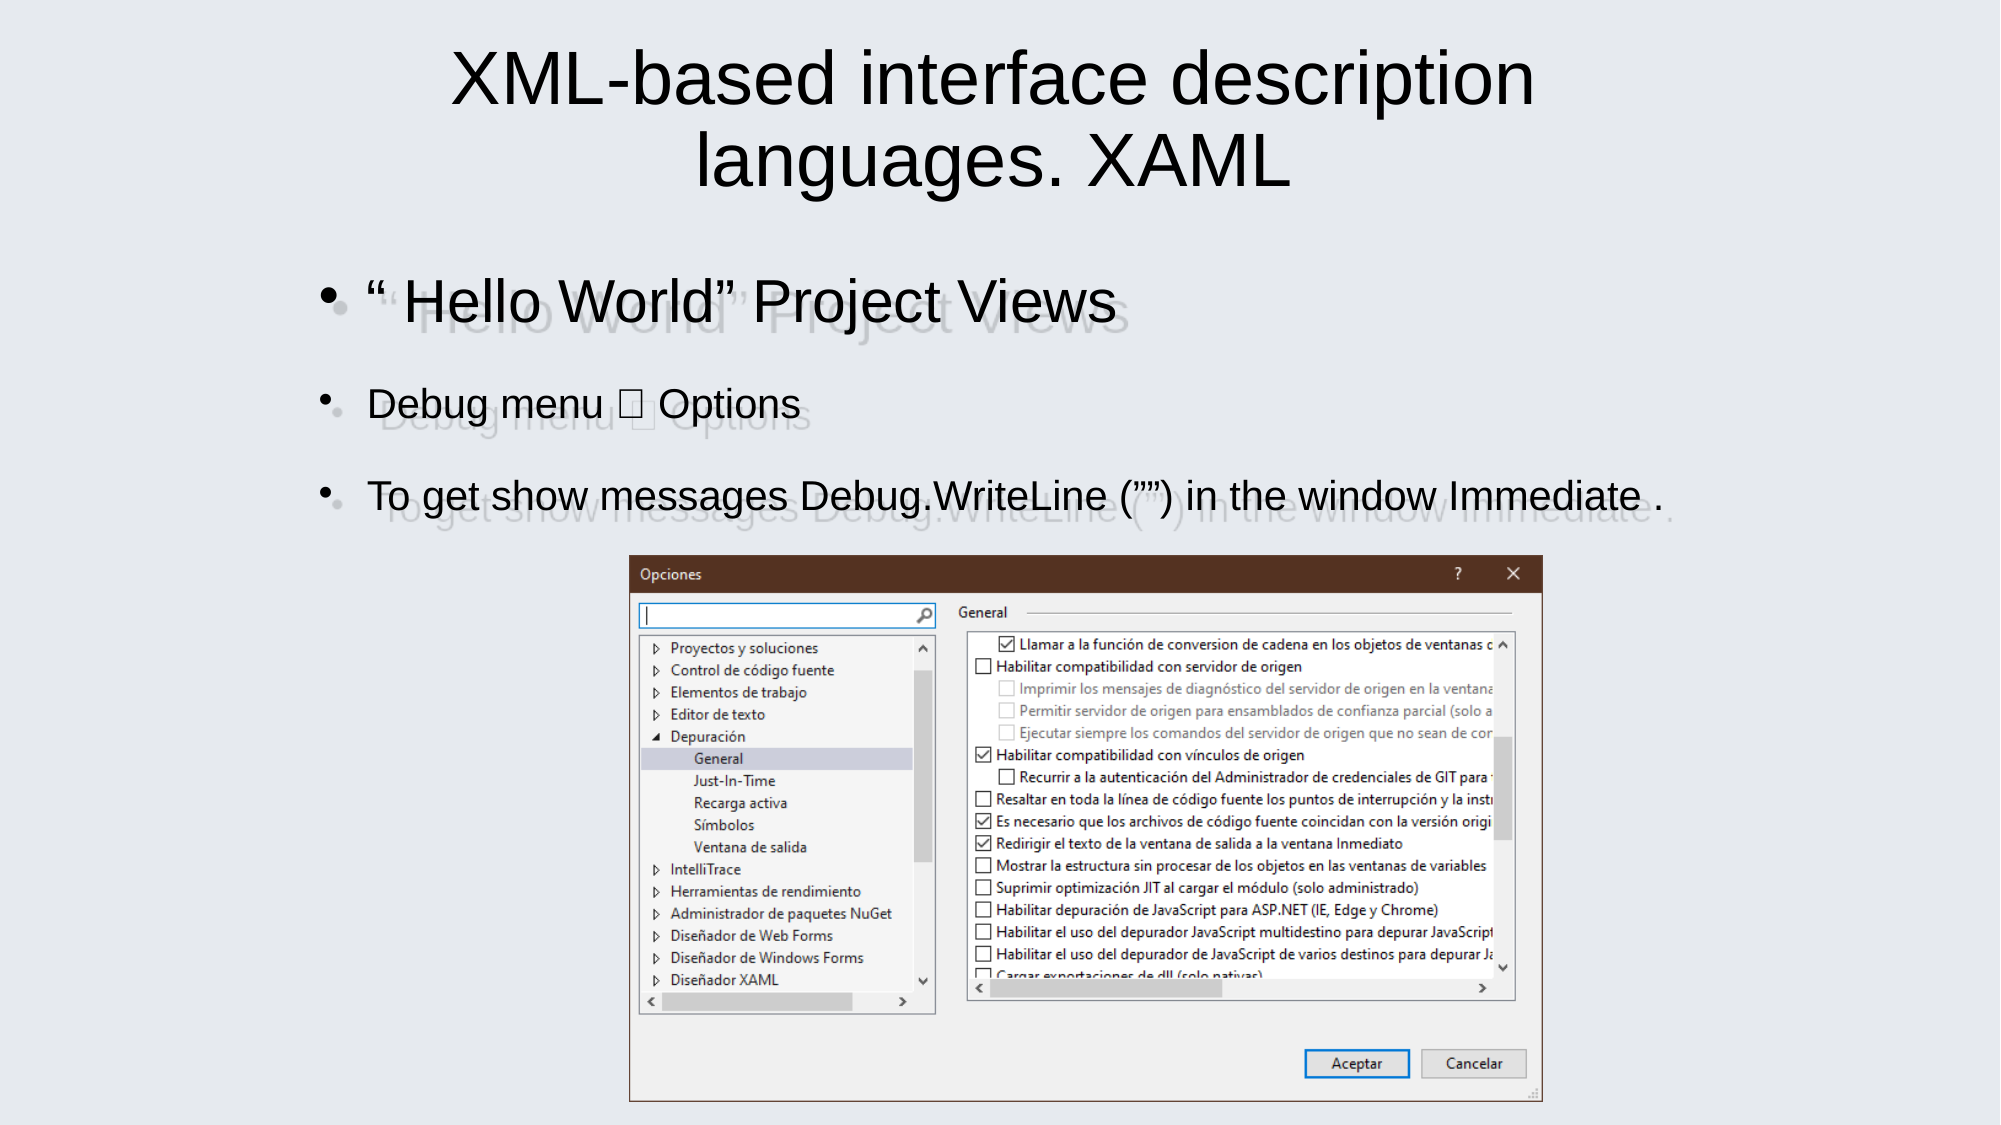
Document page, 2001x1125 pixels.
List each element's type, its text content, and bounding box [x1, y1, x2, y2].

list “ Hello World” Project Views Debug menu  Options To get show messages​ Debug.WriteLine (””) in the window Immediate . [302, 269, 1696, 1074]
picture [629, 555, 1543, 1102]
title XML-based interface description languages. XAML [319, 0, 1670, 242]
